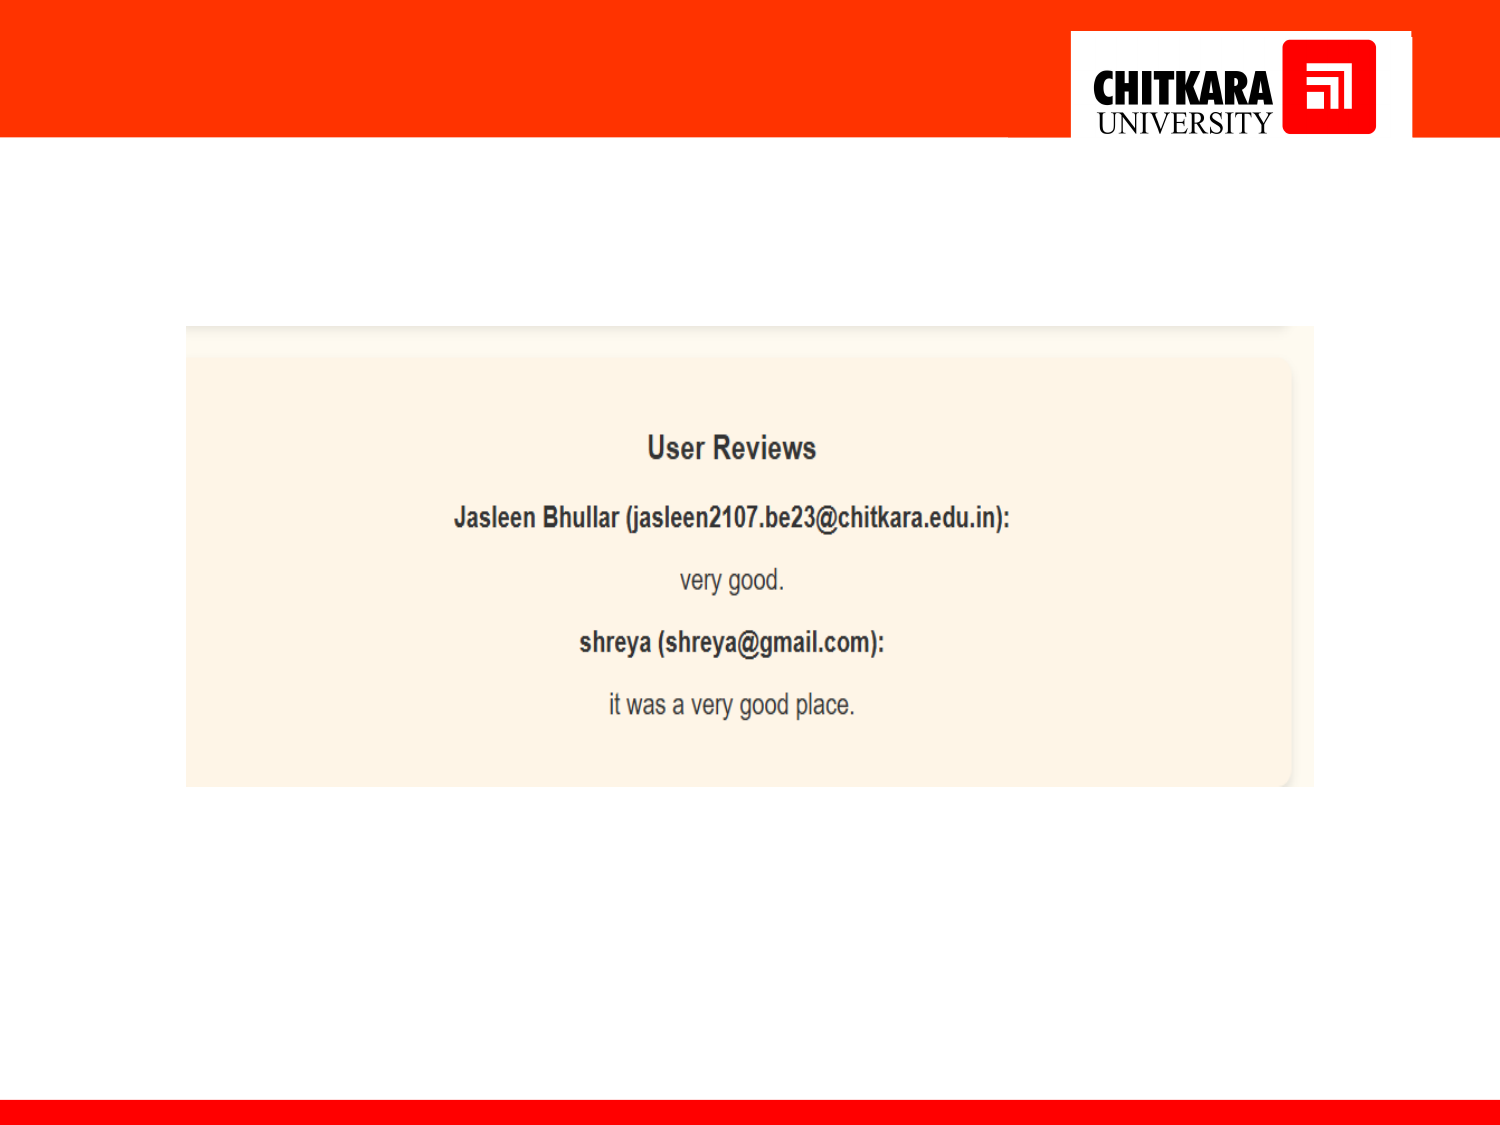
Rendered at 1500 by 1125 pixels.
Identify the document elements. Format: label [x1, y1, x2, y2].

picture [185, 326, 1315, 788]
picture [1074, 37, 1391, 138]
